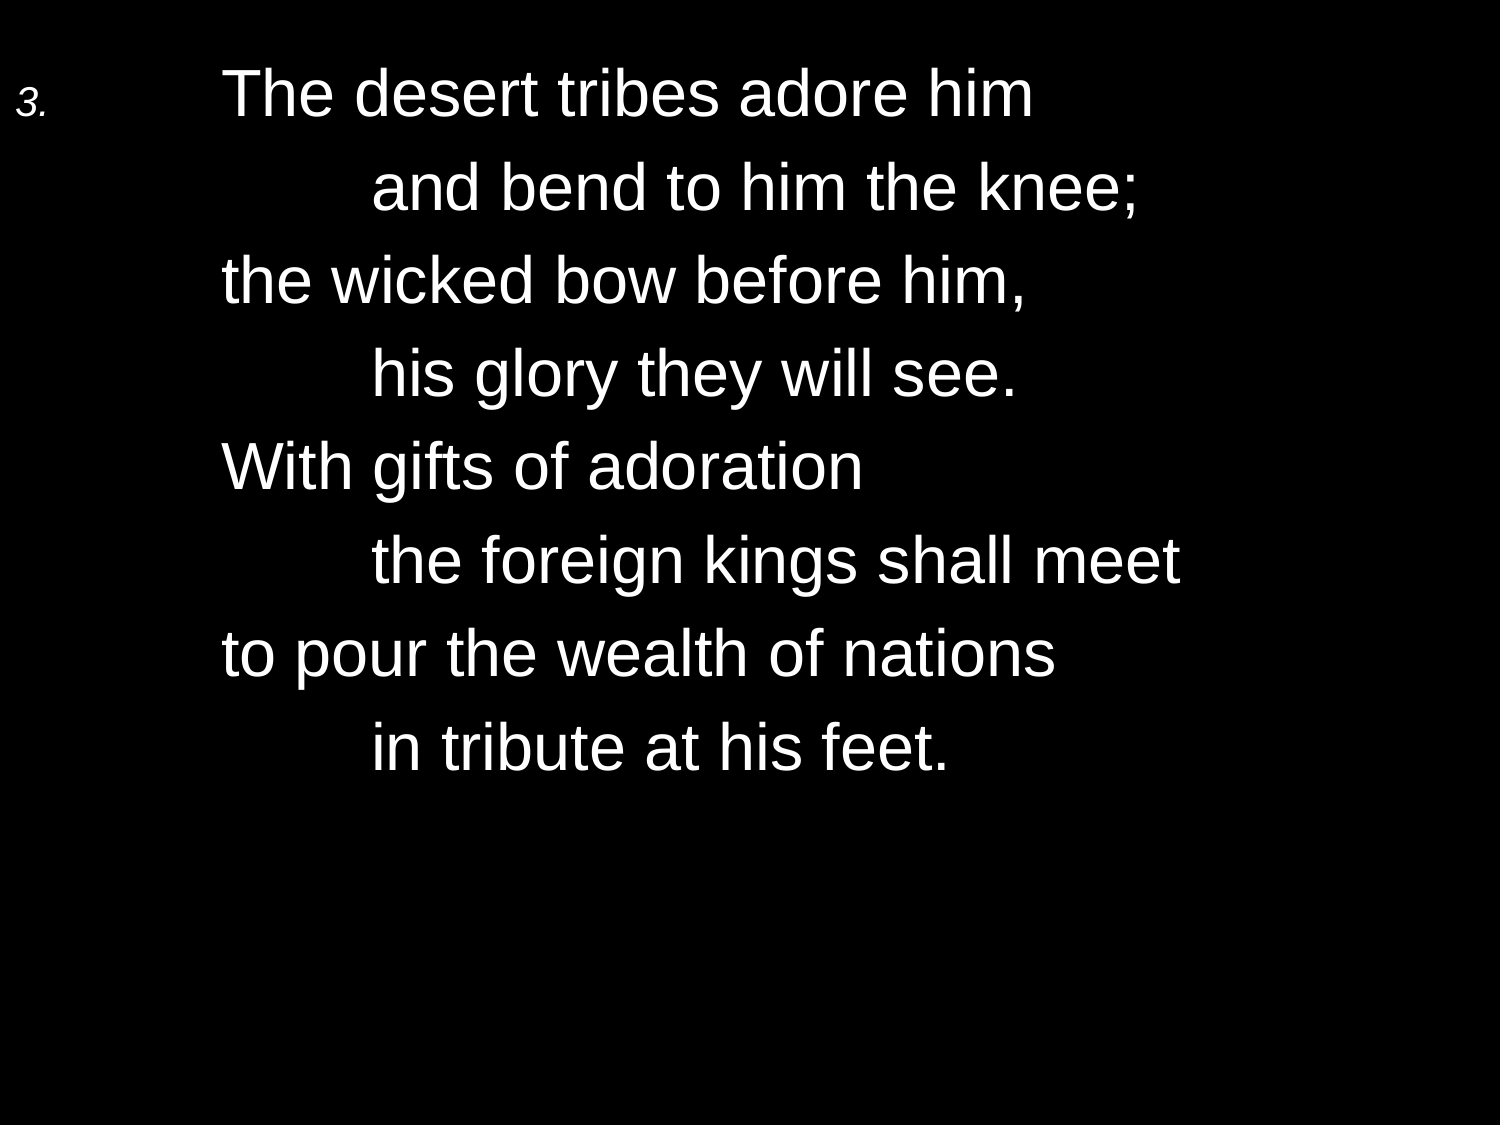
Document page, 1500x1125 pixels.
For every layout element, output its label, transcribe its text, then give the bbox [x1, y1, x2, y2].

list 3. The desert tribes adore him and bend to him the knee; the wicked bow before him, his glory they will see. With gifts of adoration the foreign kings shall meet to pour the wealth of nations in tribute at his feet. [0, 42, 1500, 1047]
